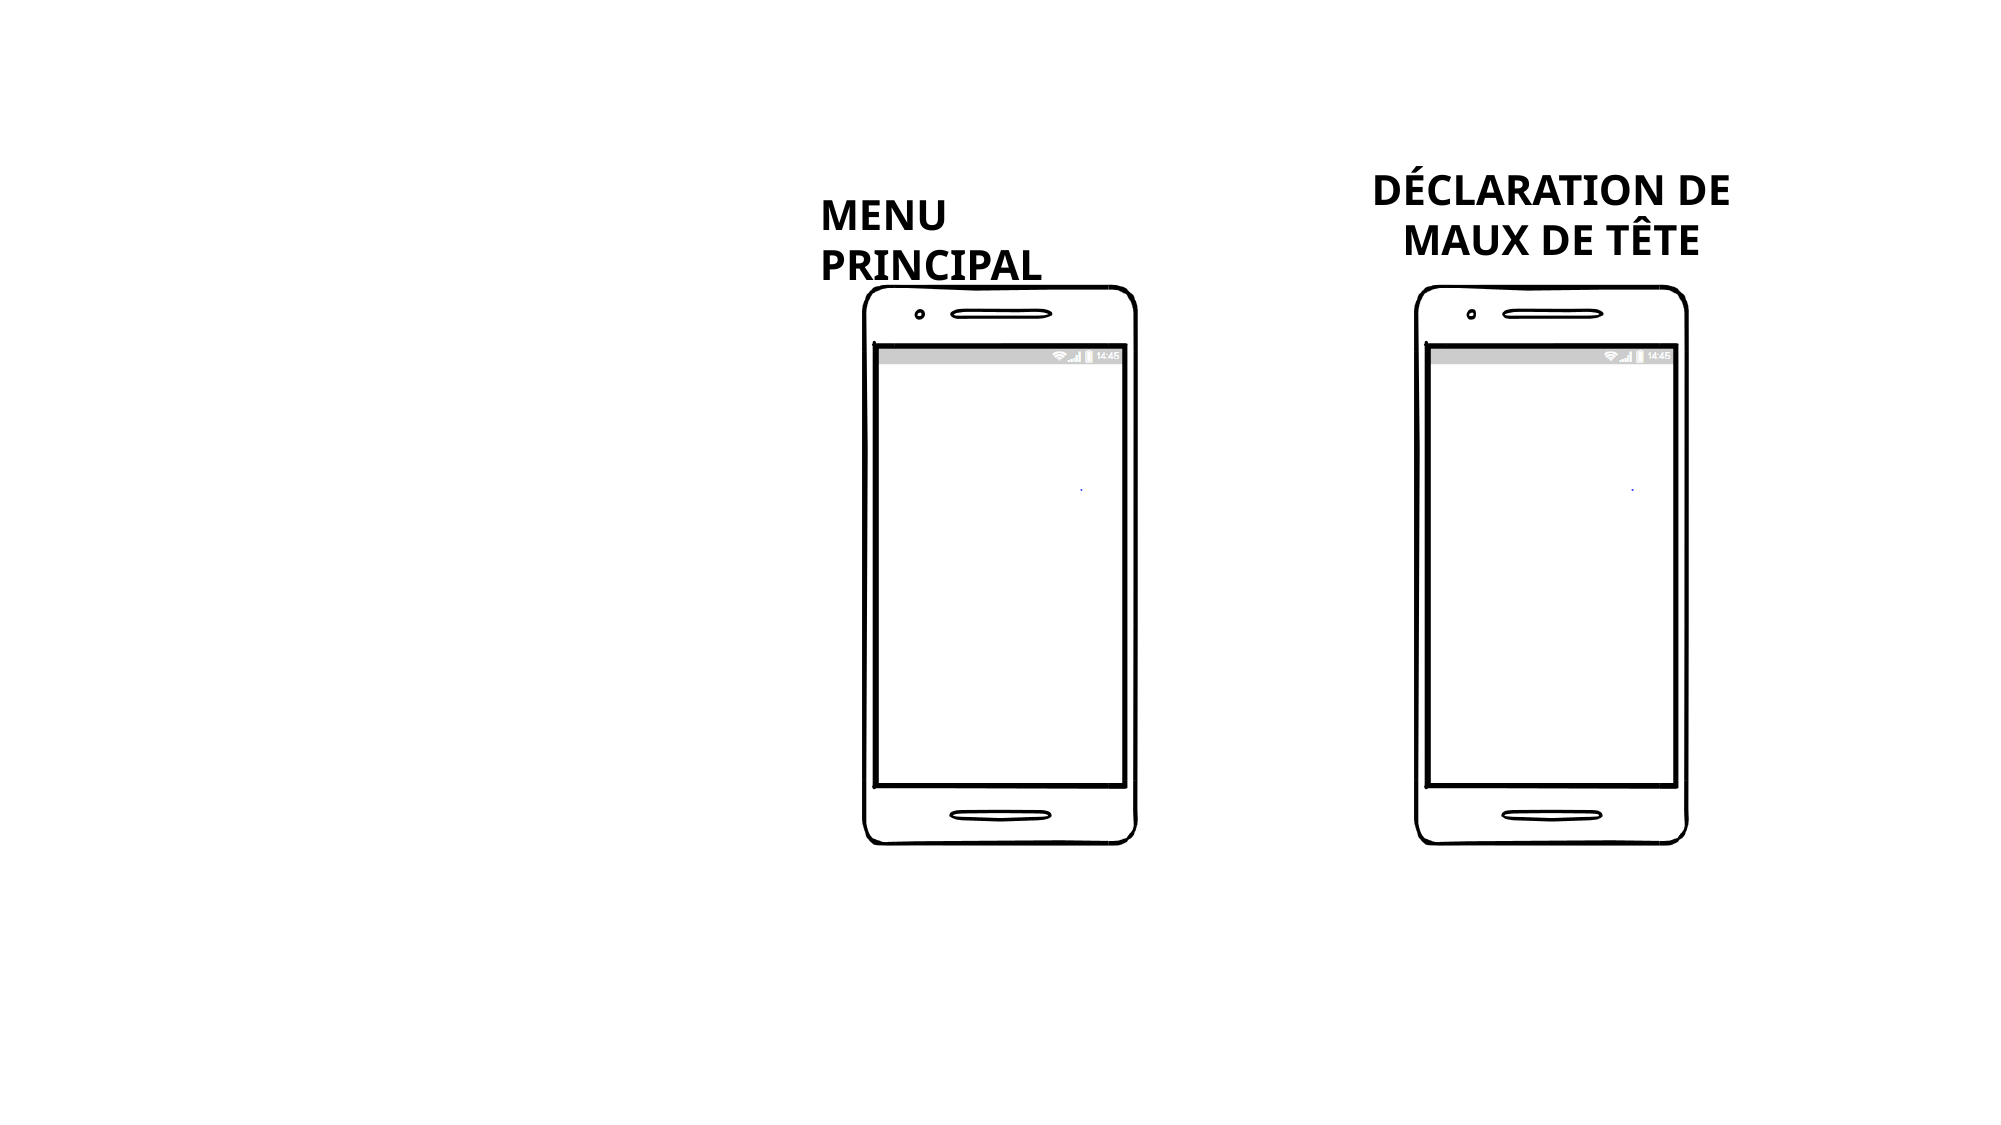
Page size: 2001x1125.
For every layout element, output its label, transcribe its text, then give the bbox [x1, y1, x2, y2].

picture [858, 279, 1142, 846]
text_box DÉCLARATION DE MAUX DE TÊTE [1341, 156, 1762, 271]
picture [1410, 279, 1693, 846]
text_box MENU PRINCIPAL [804, 181, 1195, 297]
